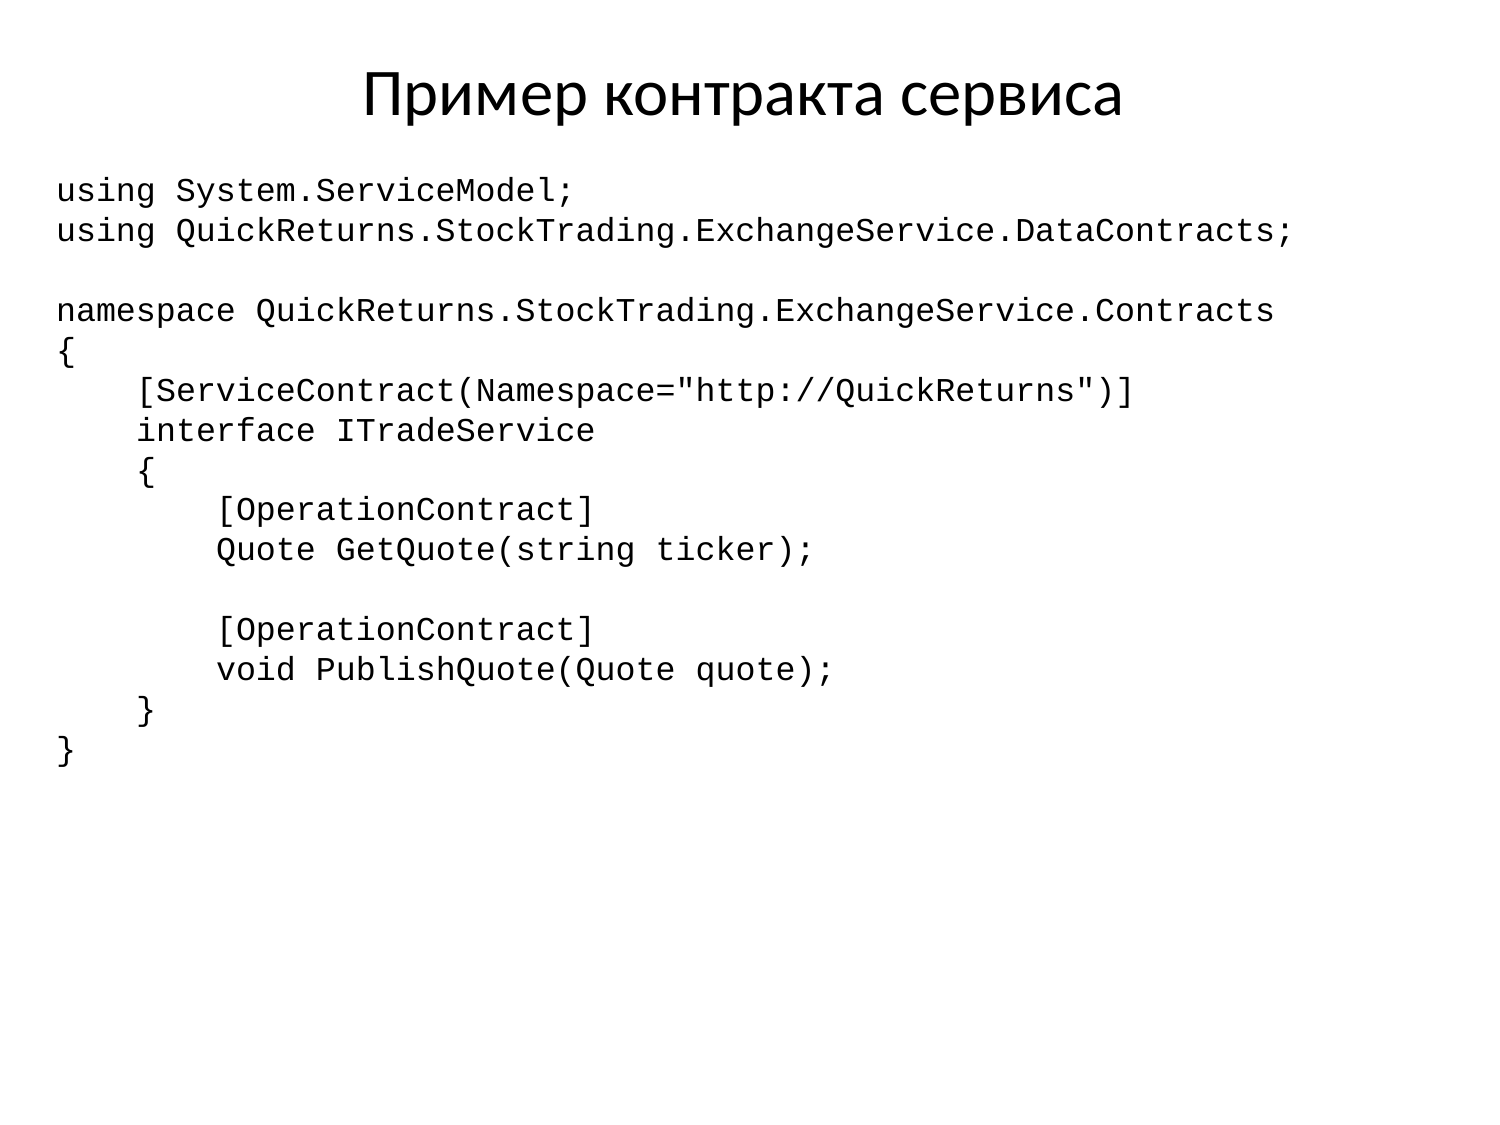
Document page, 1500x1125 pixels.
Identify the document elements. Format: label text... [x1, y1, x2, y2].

text_box Пример контракта сервиса [17, 41, 1471, 136]
text_box using System.ServiceModel; using QuickReturns.StockTrading.ExchangeService.DataContracts; namespace QuickReturns.StockTrading.ExchangeService.Contracts { [ServiceContract(Namespace="http://QuickReturns")] interface ITradeService { [OperationContract] Quote GetQuote(string ticker); [OperationContract] void PublishQuote(Quote quote); } } [41, 160, 1471, 775]
